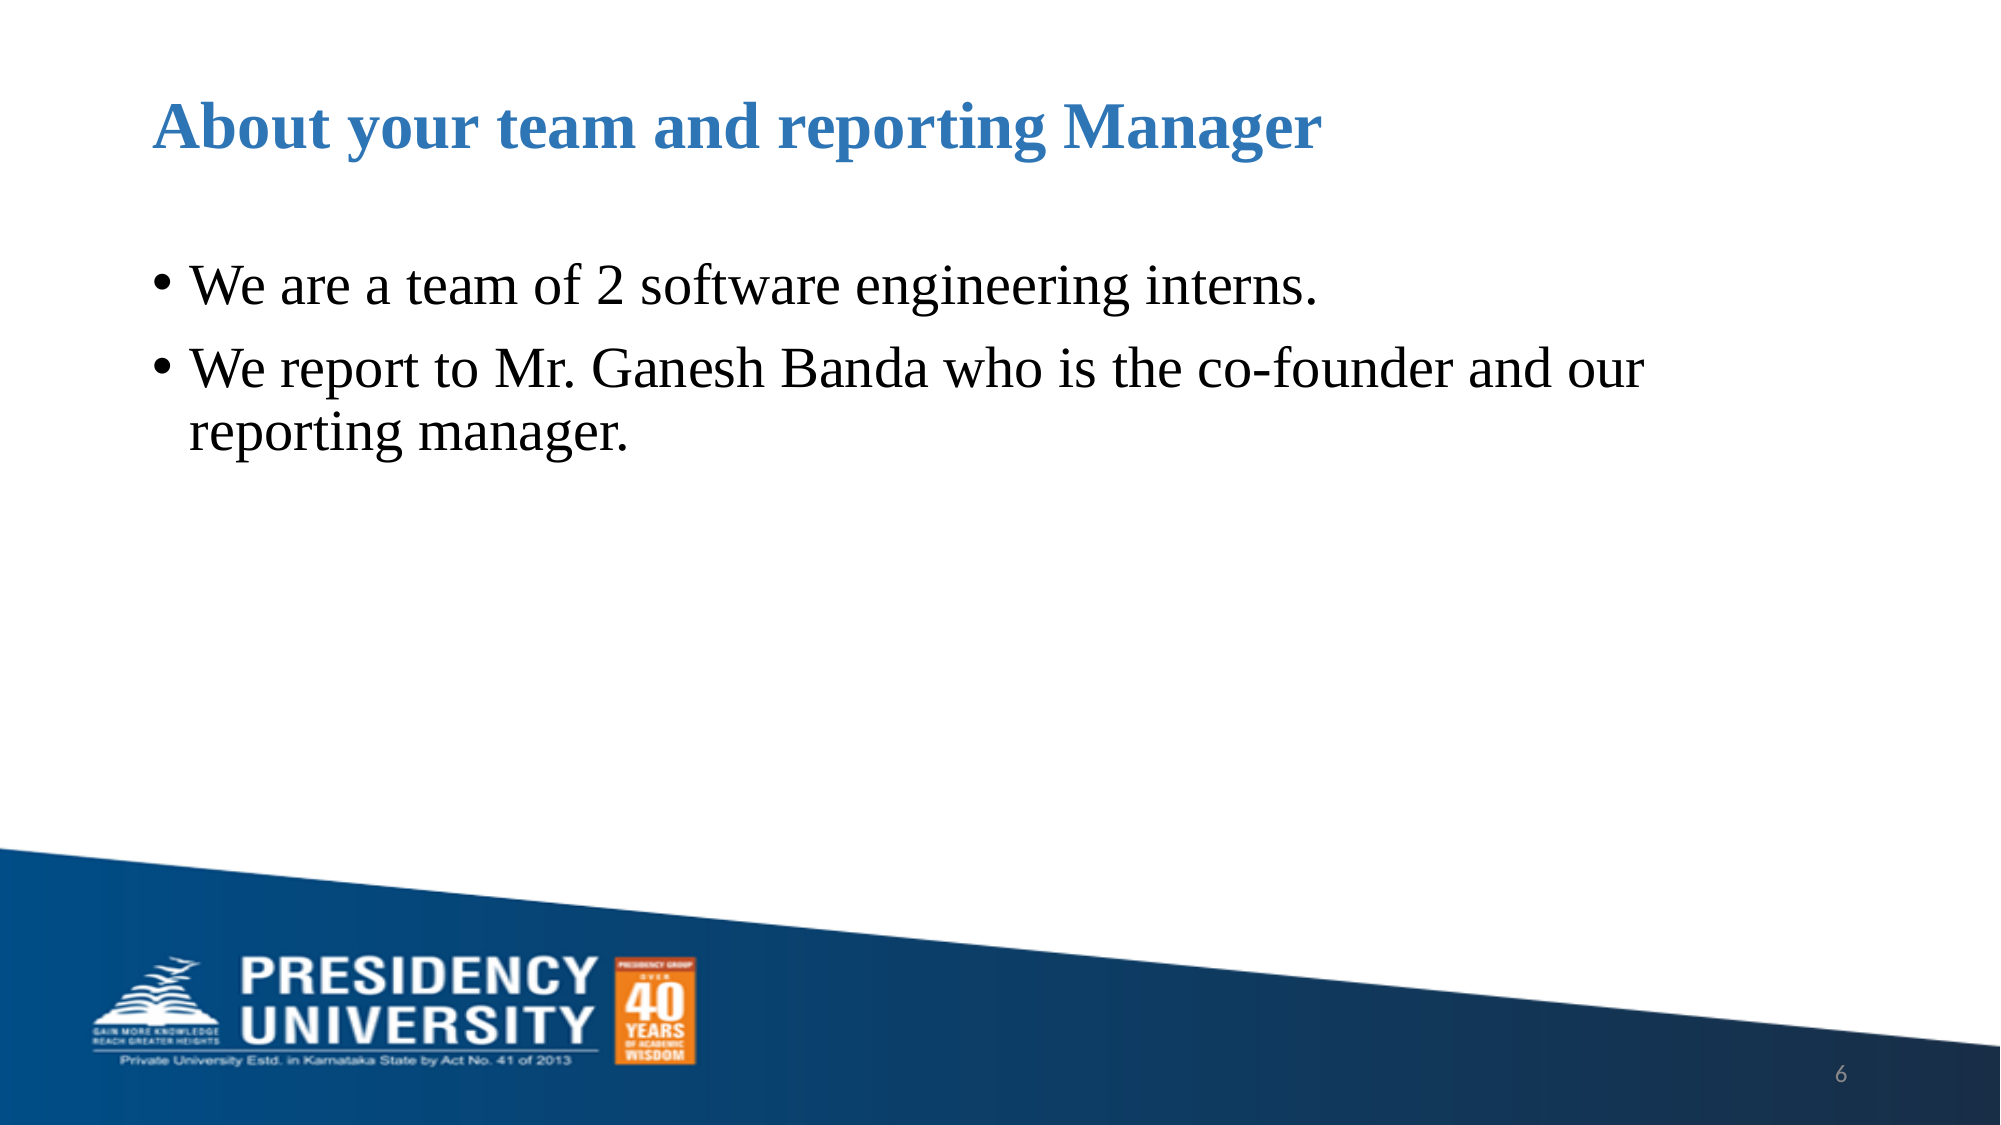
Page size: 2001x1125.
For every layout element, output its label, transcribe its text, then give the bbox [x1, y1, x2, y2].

picture [0, 845, 2000, 1125]
slide_number 6 [1412, 1042, 1863, 1103]
list We are a team of 2 software engineering interns. We report to Mr. Ganesh Banda who is the co-founder and our reporting manager. [137, 246, 1863, 912]
title About your team and reporting Manager [137, 59, 1863, 195]
